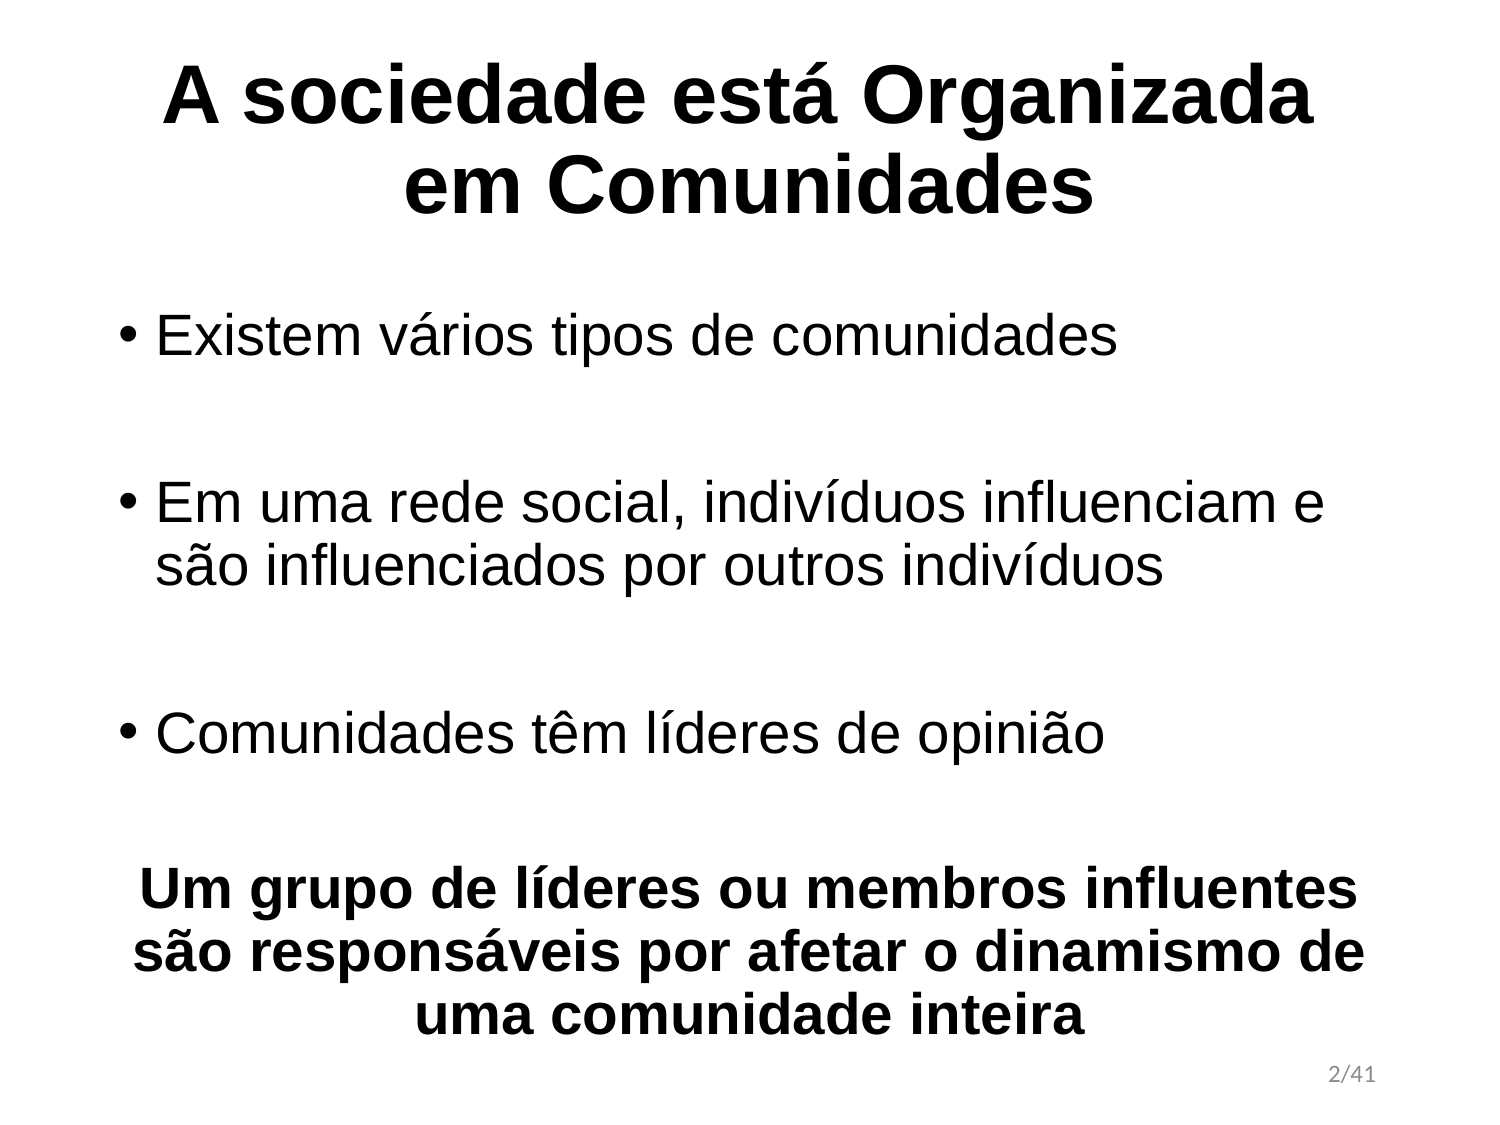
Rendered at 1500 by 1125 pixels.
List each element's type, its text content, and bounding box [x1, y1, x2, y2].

list Existem vários tipos de comunidades Em uma rede social, indivíduos influenciam e são influenciados por outros indivíduos Comunidades têm líderes de opinião [103, 297, 1397, 793]
slide_number 2/41 [1059, 1042, 1397, 1103]
text_box Um grupo de líderes ou membros influentes são responsáveis por afetar o dinamismo de uma comunidade inteira [103, 852, 1397, 1059]
title A sociedade está Organizada em Comunidades [0, 46, 1500, 238]
